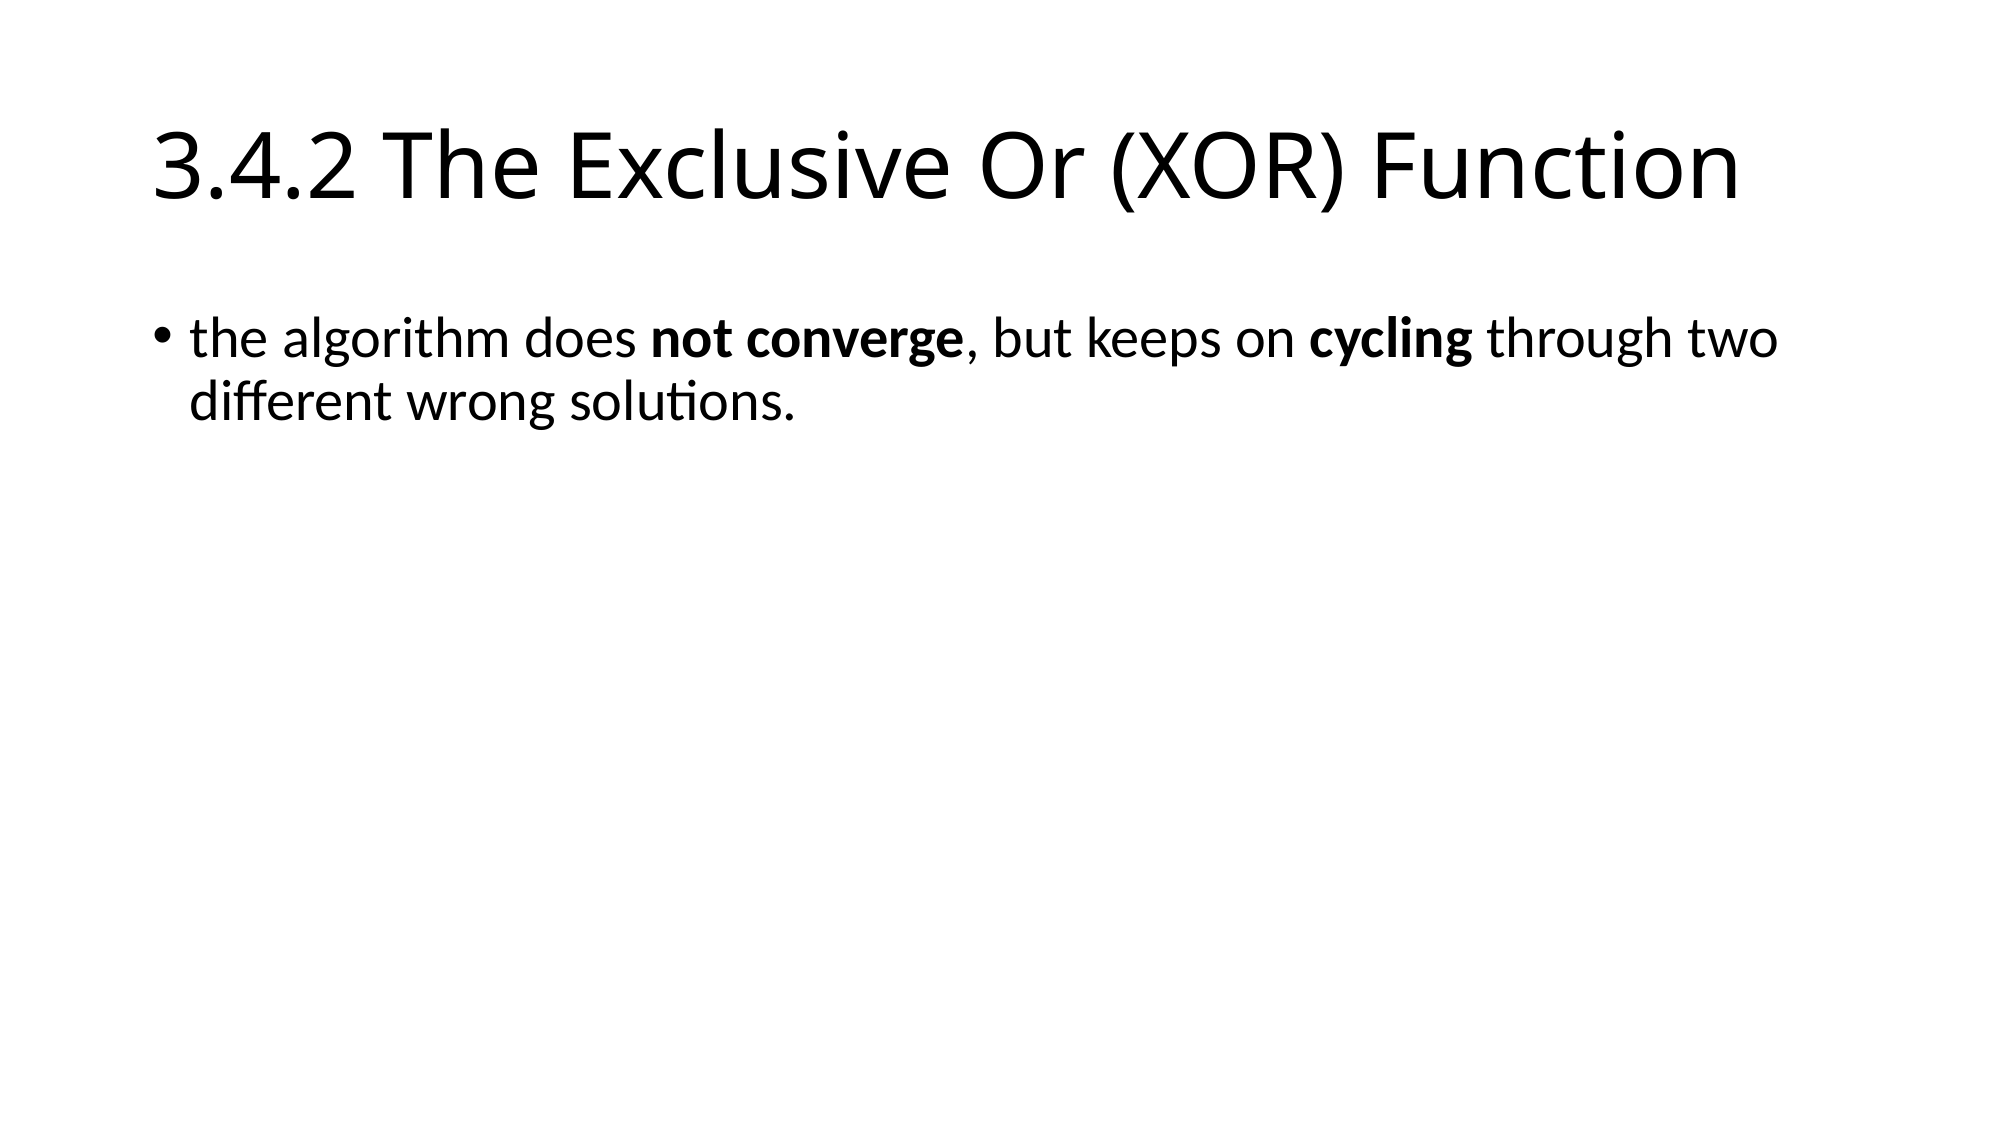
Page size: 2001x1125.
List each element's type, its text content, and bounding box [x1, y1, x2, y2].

list the algorithm does not converge, but keeps on cycling through two different wrong solutions. [137, 299, 1863, 1014]
title 3.4.2 The Exclusive Or (XOR) Function [137, 59, 1863, 278]
